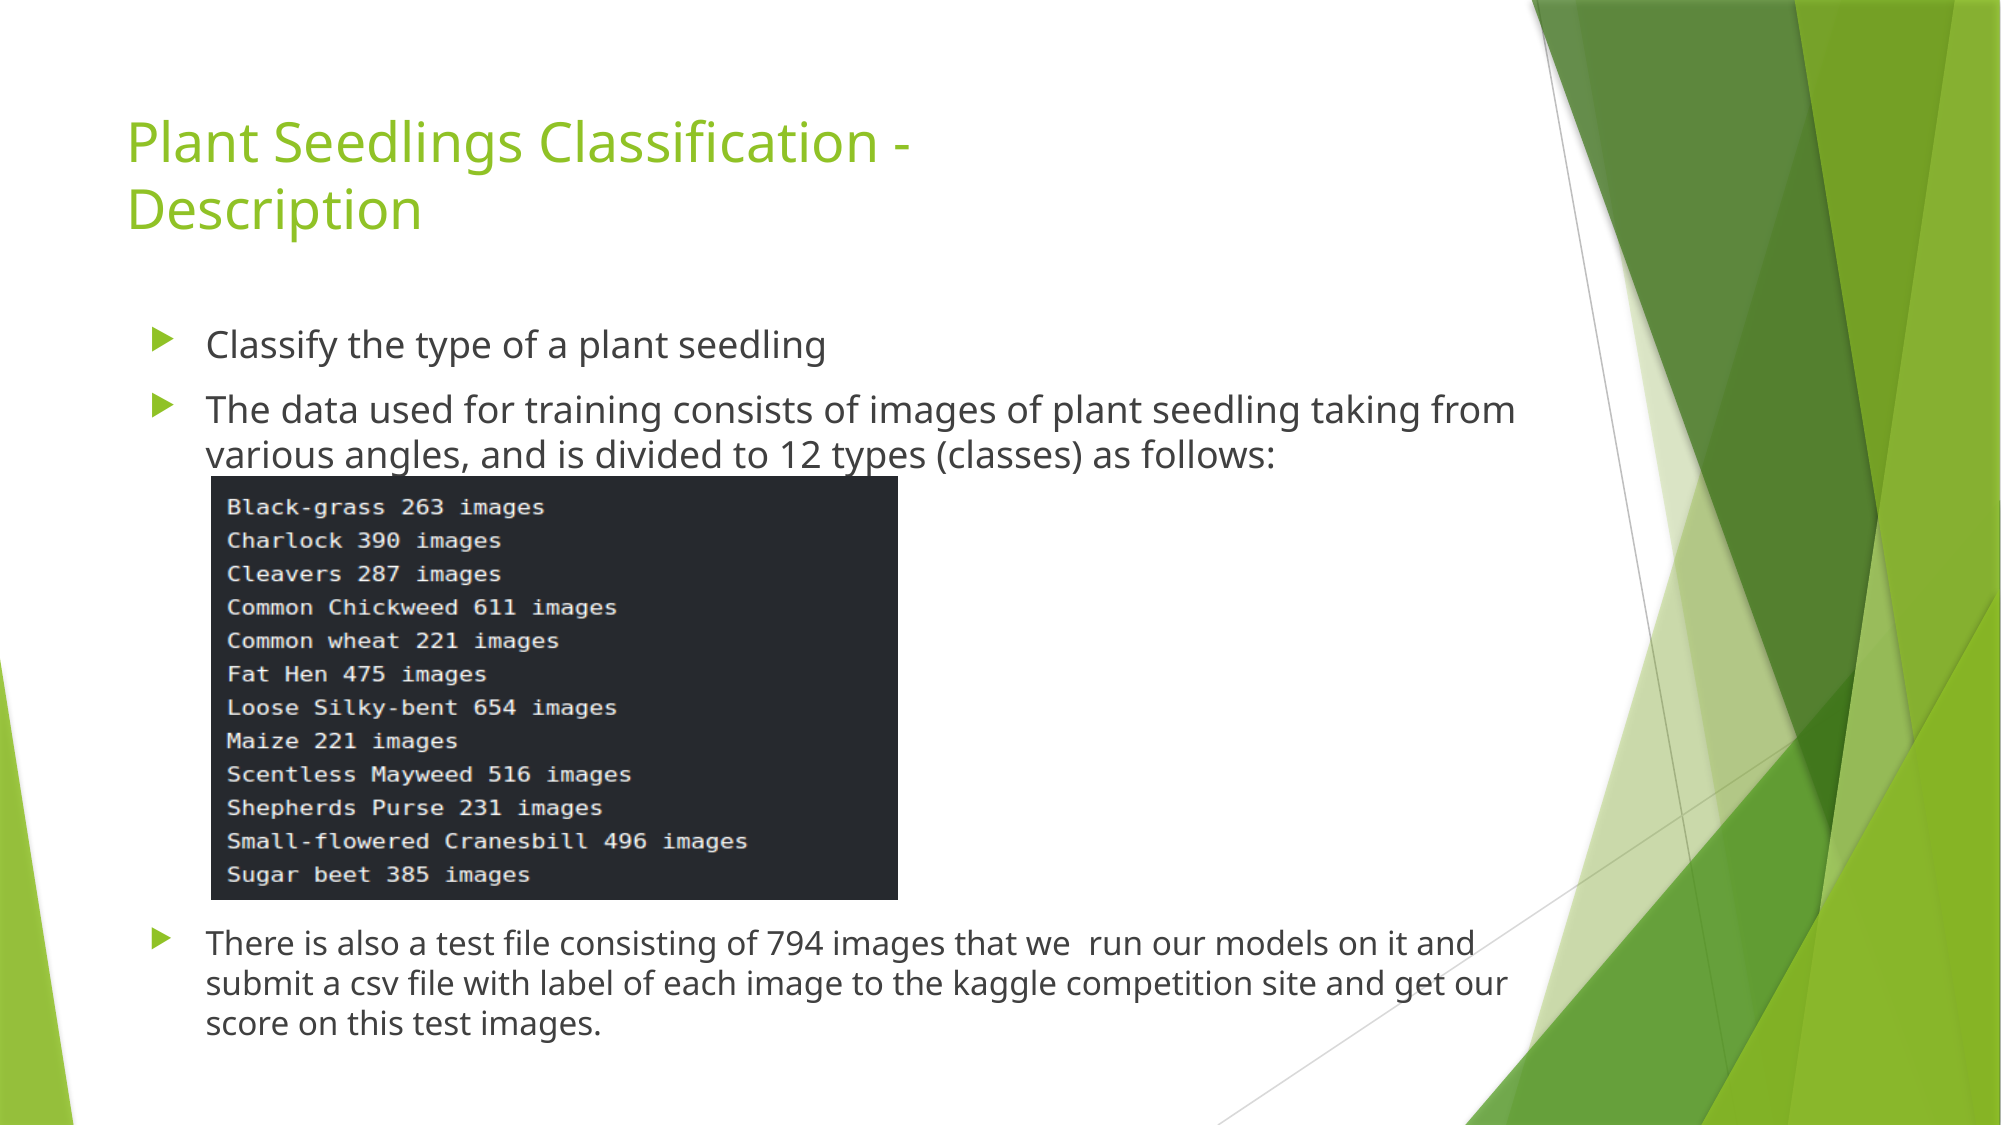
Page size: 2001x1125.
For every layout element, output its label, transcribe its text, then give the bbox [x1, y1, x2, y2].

title Plant Seedlings Classification - Description [111, 99, 1522, 317]
picture [210, 475, 898, 901]
list Classify the type of a plant seedling The data used for training consists of images of plant seedling taking from various angles, and is divided to 12 types (classes) as follows: There is also a test file consisting of 794 images that we run our models on it and submit a csv file with label of each image to the kaggle competition site and get our score on this test images. [134, 313, 1545, 1104]
